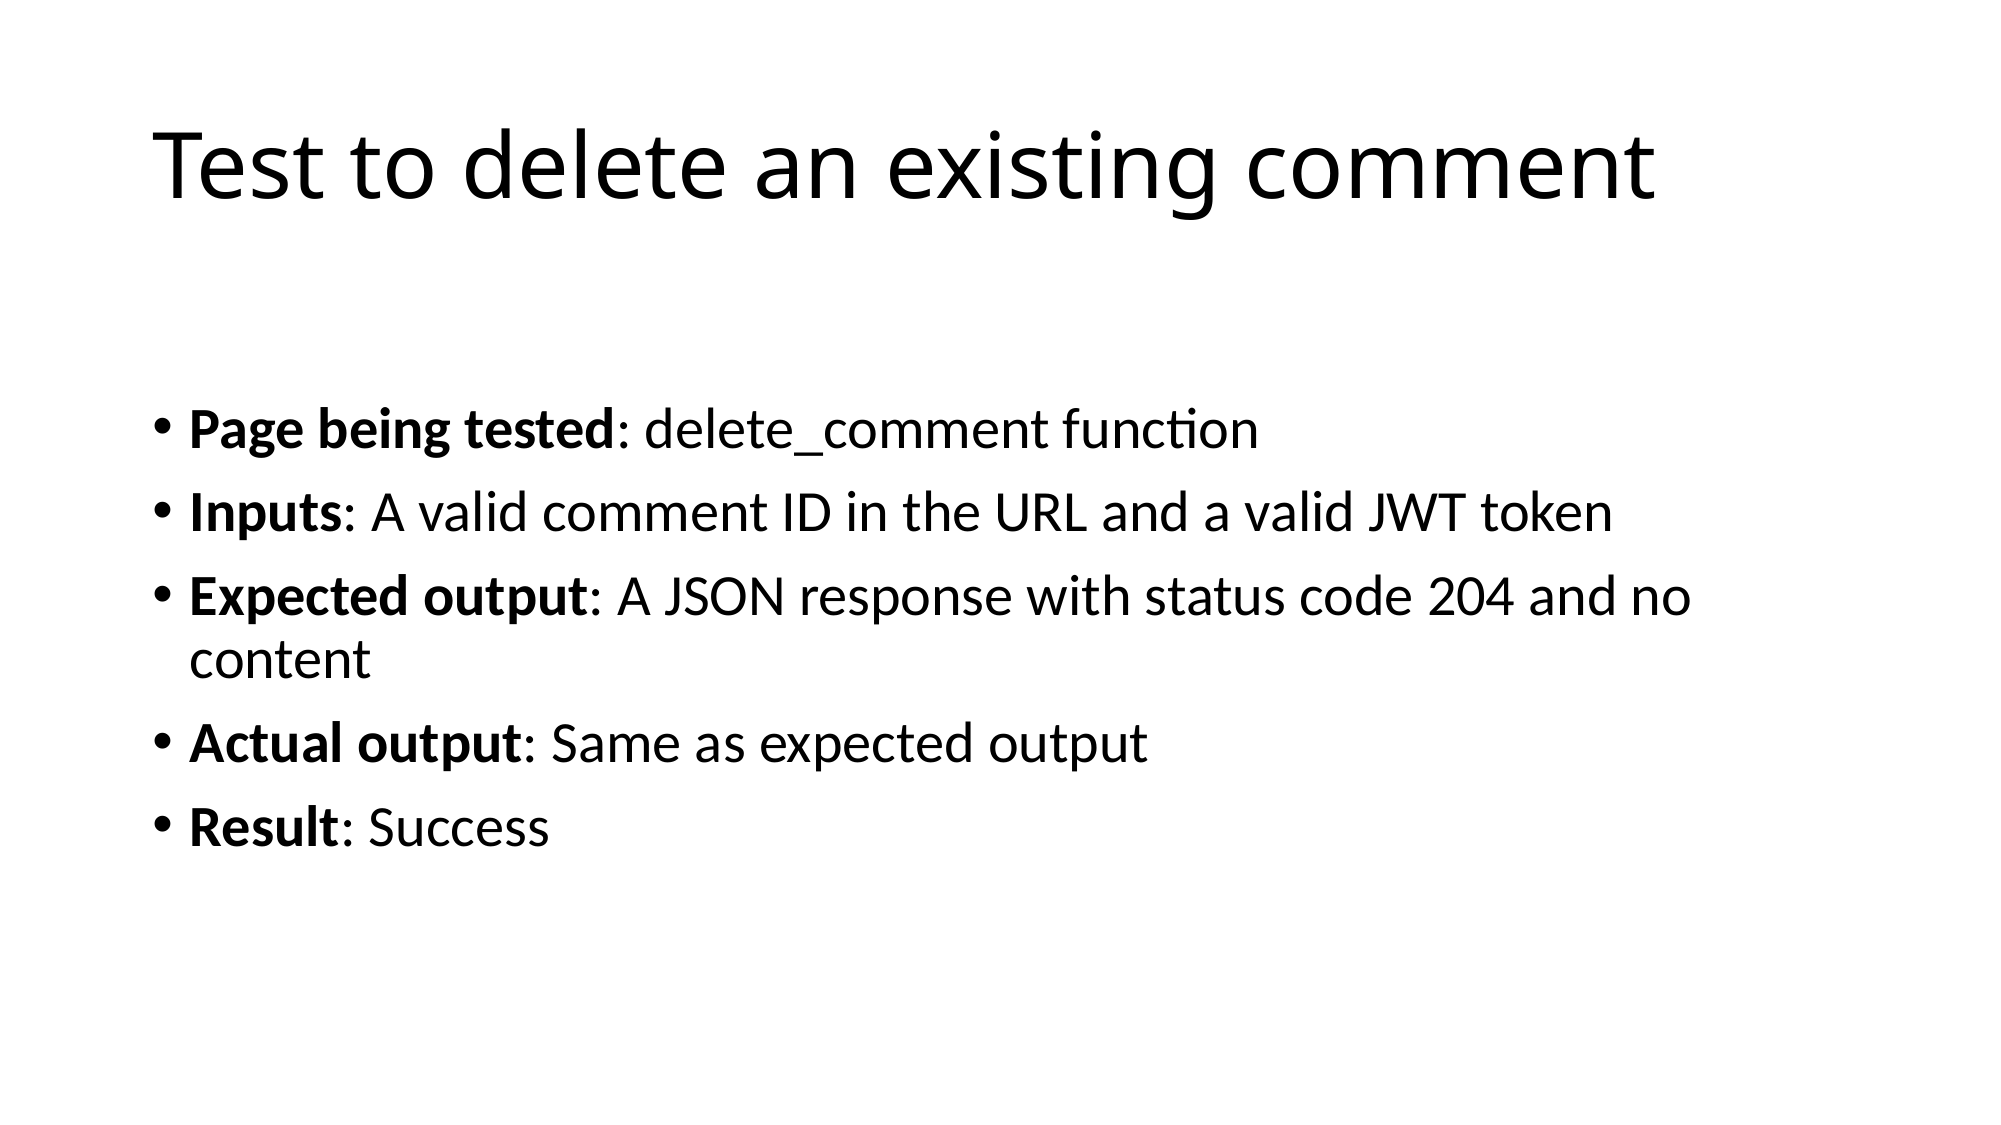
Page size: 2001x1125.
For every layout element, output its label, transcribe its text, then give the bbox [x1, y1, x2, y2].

list Page being tested: delete_comment function Inputs: A valid comment ID in the URL and a valid JWT token Expected output: A JSON response with status code 204 and no content Actual output: Same as expected output Result: Success [137, 299, 1863, 1014]
title Test to delete an existing comment [137, 59, 1863, 278]
